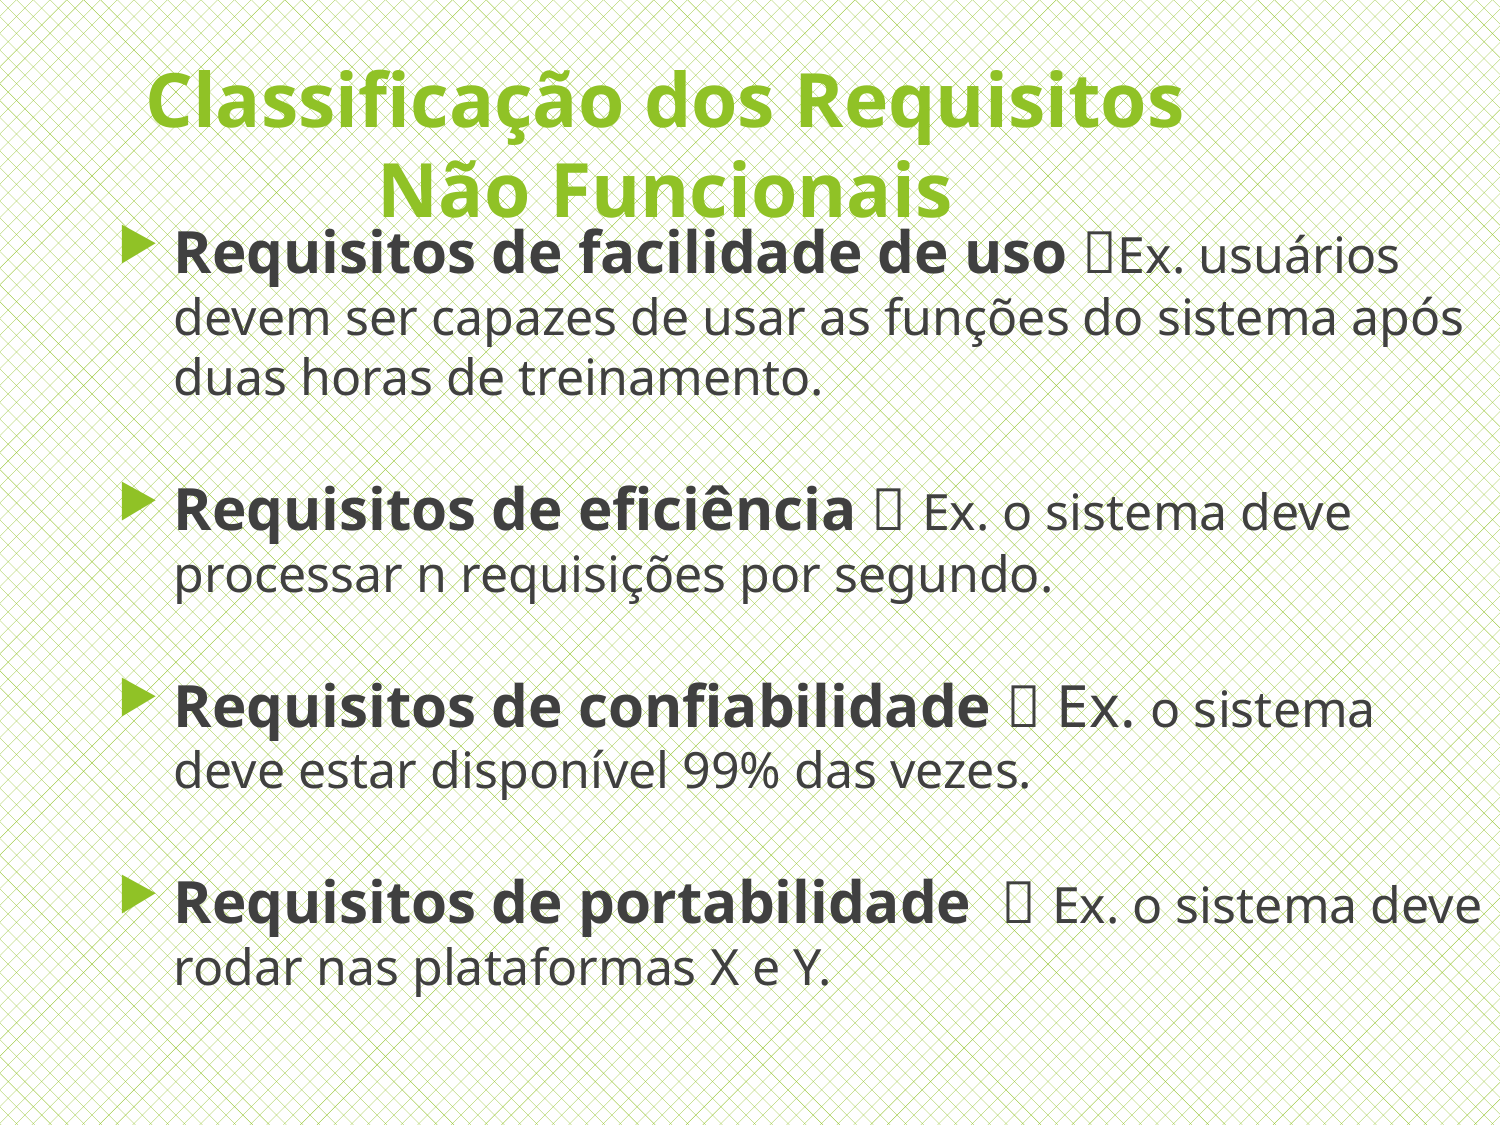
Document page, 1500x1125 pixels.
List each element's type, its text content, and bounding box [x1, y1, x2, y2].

list Requisitos de facilidade de uso Ex. usuários devem ser capazes de usar as funções do sistema após duas horas de treinamento. Requisitos de eficiência  Ex. o sistema deve processar n requisições por segundo. Requisitos de confiabilidade  Ex. o sistema deve estar disponível 99% das vezes. Requisitos de portabilidade  Ex. o sistema deve rodar nas plataformas X e Y. [102, 208, 1500, 1012]
slide_number 20 [1139, 1042, 1425, 1103]
title Classificação dos Requisitos Não Funcionais [0, 45, 1350, 173]
